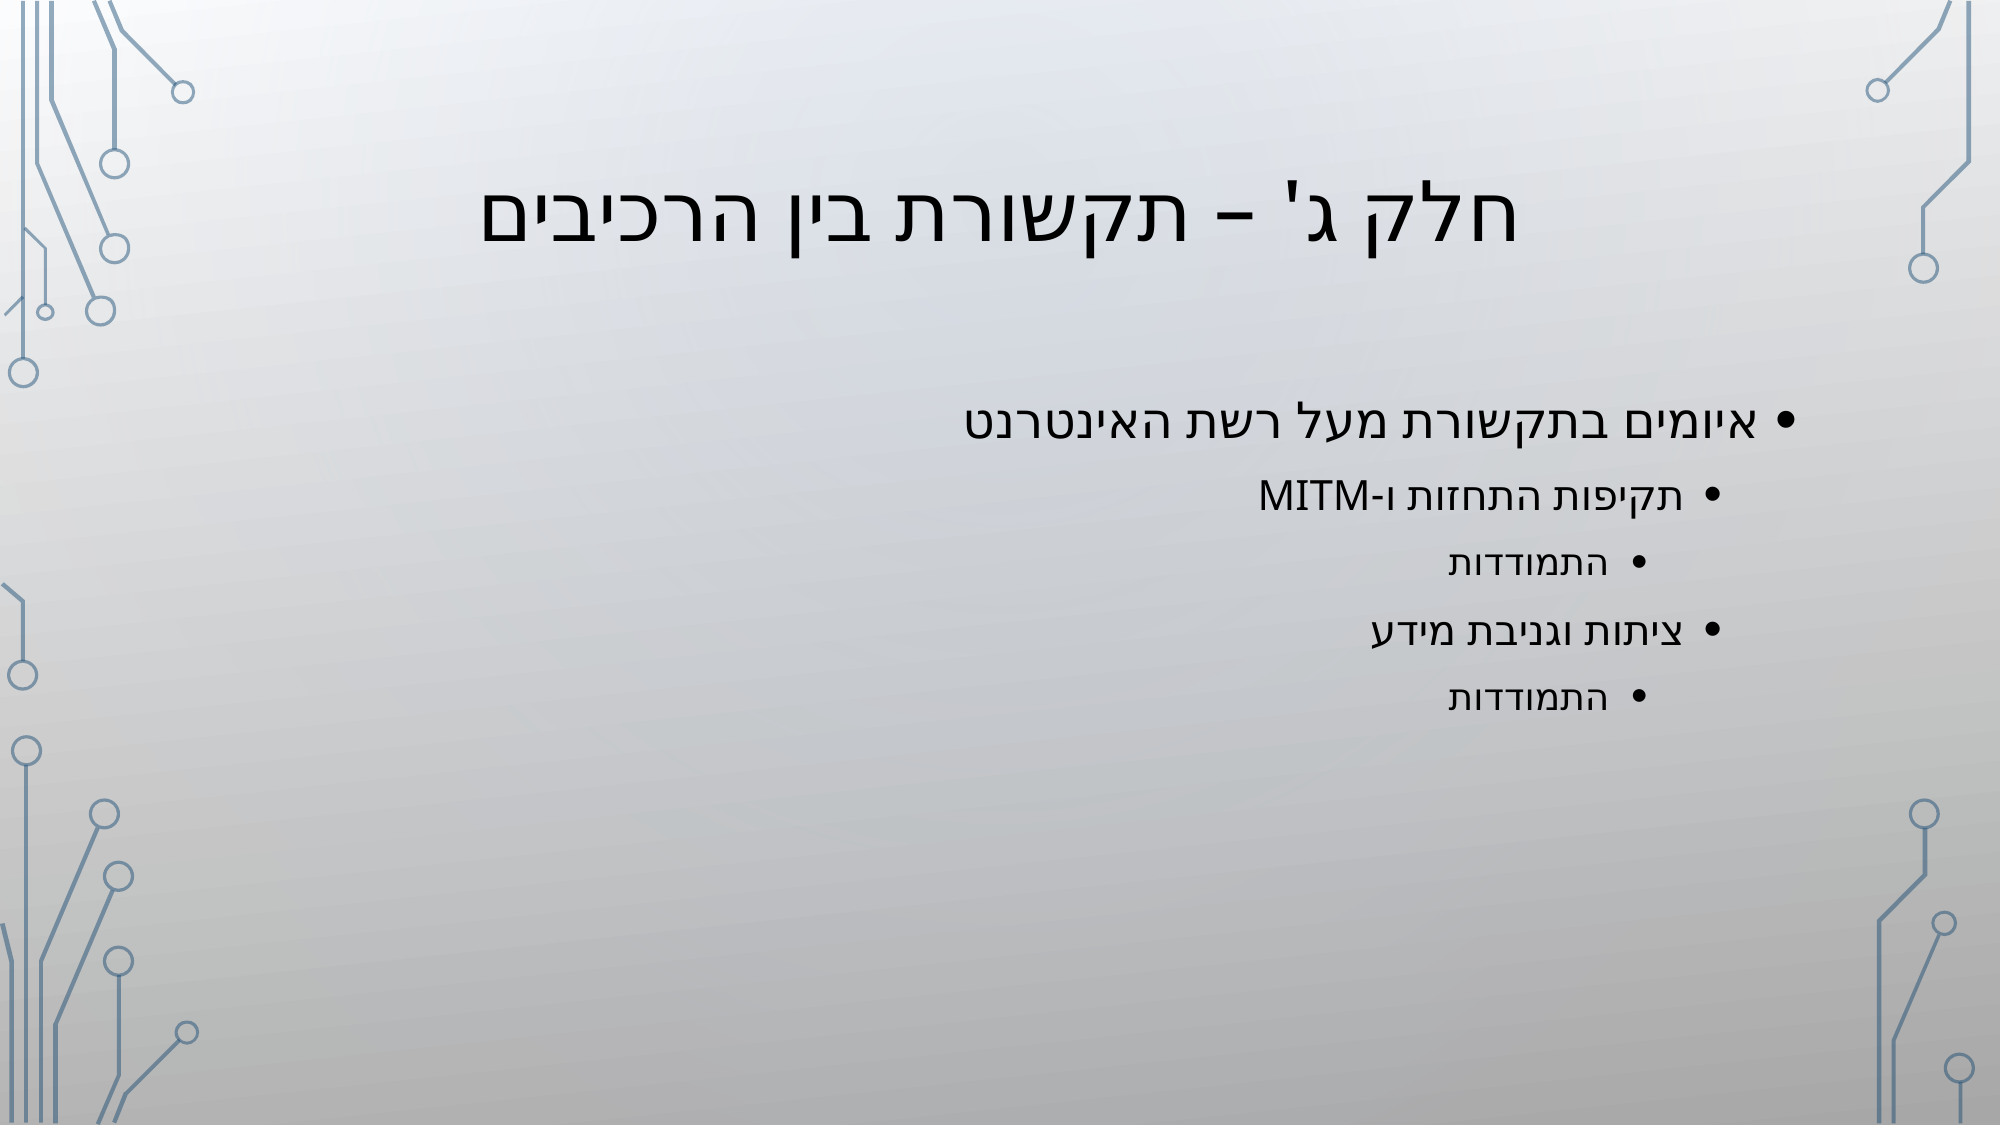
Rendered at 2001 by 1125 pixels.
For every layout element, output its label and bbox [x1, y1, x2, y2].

picture [201, 0, 2000, 1125]
text_box [0, 0, 201, 1125]
text_box [1863, 0, 1976, 1124]
